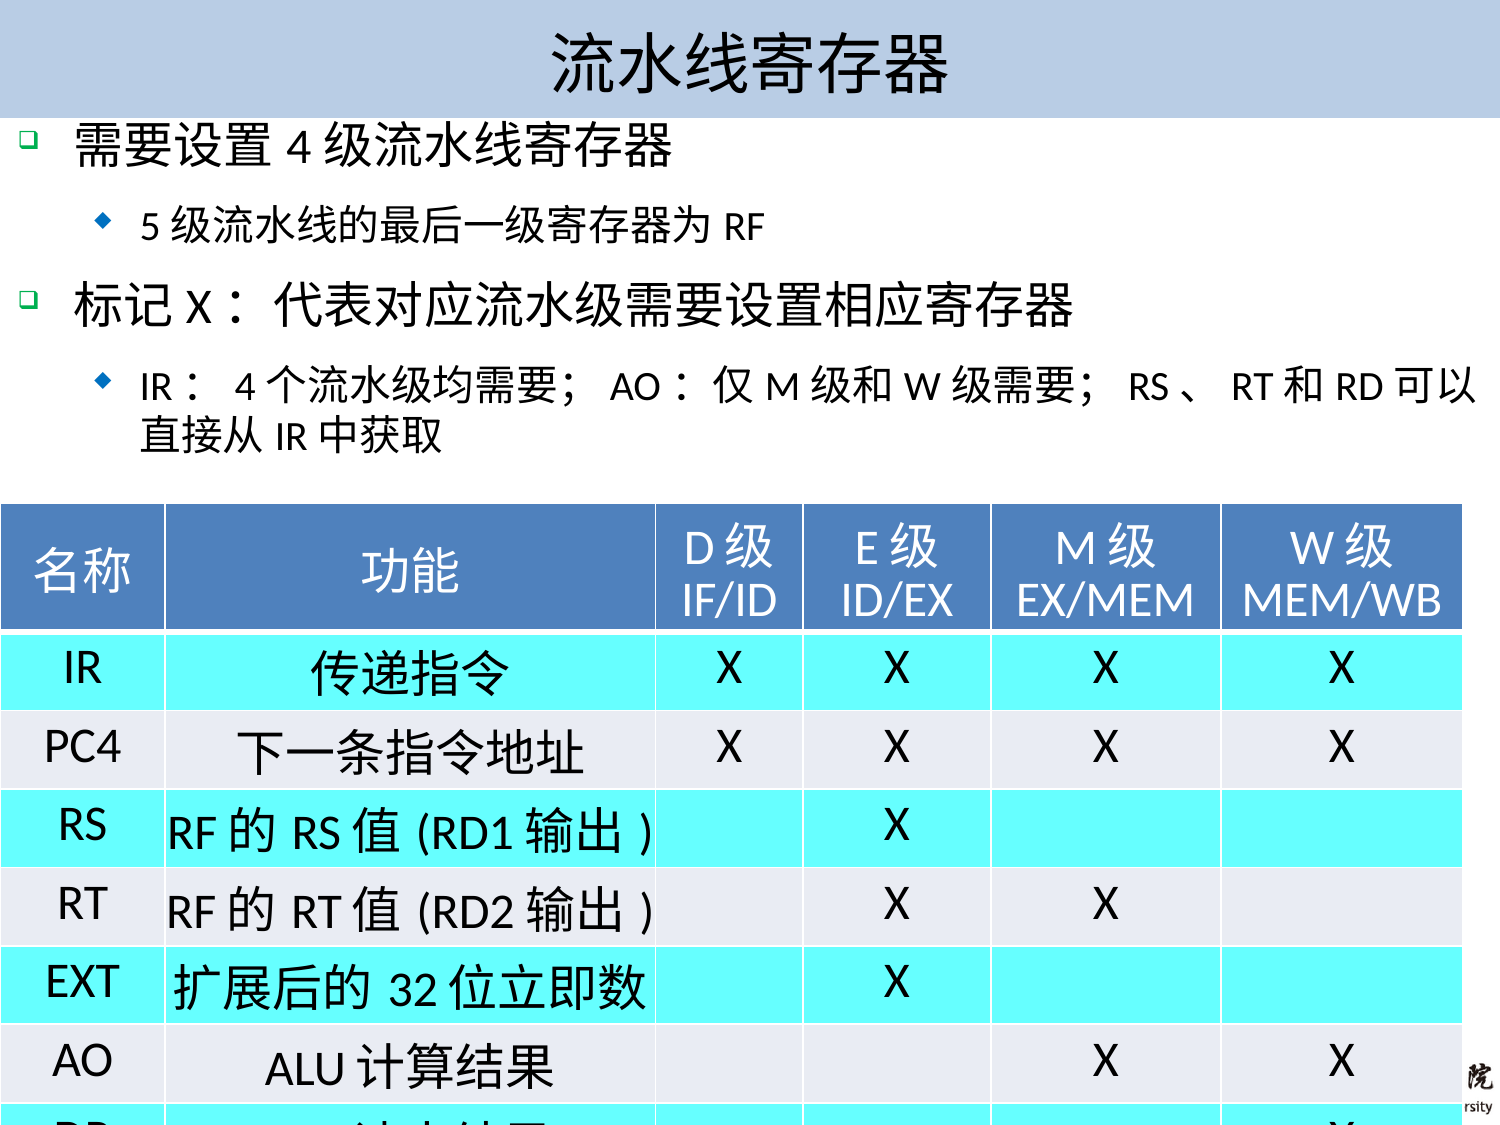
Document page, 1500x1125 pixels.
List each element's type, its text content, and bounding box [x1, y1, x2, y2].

table_cell X [1222, 635, 1462, 710]
table_cell RT [1, 868, 164, 945]
table_cell X [804, 790, 990, 867]
table_cell X [1222, 711, 1462, 788]
table_cell [656, 790, 802, 867]
table_cell X [1222, 1104, 1462, 1125]
table_cell X [656, 711, 802, 788]
table_cell X [804, 868, 990, 945]
table_header D级 IF/ID [656, 504, 802, 629]
table_cell [804, 1104, 990, 1125]
table_header E级 ID/EX [804, 504, 990, 629]
table_cell X [804, 711, 990, 788]
table_cell X [992, 868, 1220, 945]
table_cell RF的RT值(RD2输出) [166, 868, 655, 945]
table_cell X [1222, 1025, 1462, 1102]
table_cell X [804, 635, 990, 710]
table_cell [656, 1025, 802, 1102]
table_cell [656, 868, 802, 945]
table_cell 扩展后的32位立即数 [166, 947, 655, 1023]
table_cell PC4 [1, 711, 164, 788]
table_cell [1222, 868, 1462, 945]
table_cell [656, 947, 802, 1023]
table_cell X [992, 1025, 1220, 1102]
table_cell DR [1, 1104, 164, 1125]
table_cell [992, 790, 1220, 867]
table_cell ALU计算结果 [166, 1025, 655, 1102]
table_header M级 EX/MEM [992, 504, 1220, 629]
table_cell 传递指令 [166, 635, 655, 710]
table_cell X [656, 635, 802, 710]
table_header W级 MEM/WB [1222, 504, 1462, 629]
table_cell 下一条指令地址 [166, 711, 655, 788]
table_cell RS [1, 790, 164, 867]
table_cell IR [1, 635, 164, 710]
table_cell X [992, 711, 1220, 788]
table_cell [1222, 790, 1462, 867]
table_cell RF的RS值(RD1输出) [166, 790, 655, 867]
table_cell DM读出结果 [166, 1104, 655, 1125]
table_header 名称 [1, 504, 164, 629]
table_cell [804, 1025, 990, 1102]
table_cell X [804, 947, 990, 1023]
table_cell [656, 1104, 802, 1125]
table_cell [1222, 947, 1462, 1023]
table_cell EXT [1, 947, 164, 1023]
title 流水线寄存器 [0, 21, 1500, 102]
table_cell X [992, 635, 1220, 710]
list 需要设置4级流水线寄存器 5级流水线的最后一级寄存器为RF 标记X：代表对应流水级需要设置相应寄存器 IR：4个流水级均需要；AO：仅M级和W级需要；RS、RT和RD可以直接从IR中获取 [17, 107, 1483, 468]
table_cell [992, 947, 1220, 1023]
table_cell AO [1, 1025, 164, 1102]
table_cell [992, 1104, 1220, 1125]
table_header 功能 [166, 504, 655, 629]
picture [1464, 1053, 1495, 1115]
